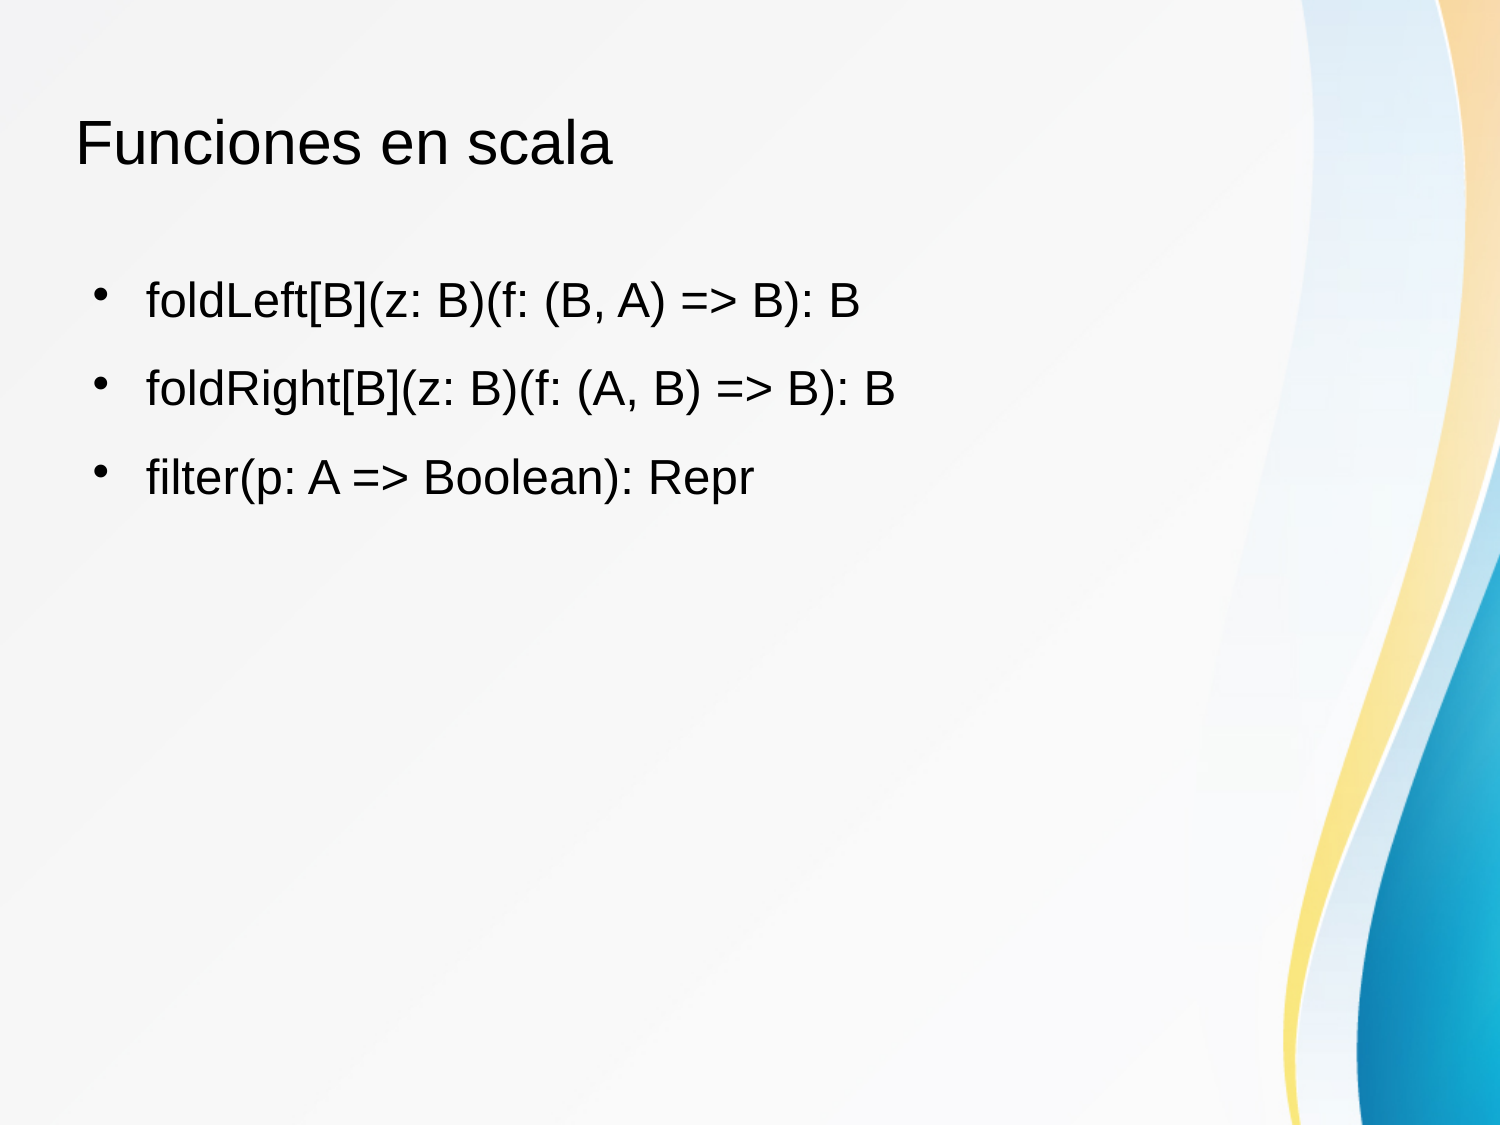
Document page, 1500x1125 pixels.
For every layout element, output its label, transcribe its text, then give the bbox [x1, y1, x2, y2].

text_box foldLeft[B](z: B)(f: (B, A) => B): B foldRight[B](z: B)(f: (A, B) => B): B filter(p: A => Boolean): Repr [74, 267, 1425, 921]
text_box Funciones en scala [75, 85, 1147, 193]
picture [0, 0, 1500, 1125]
